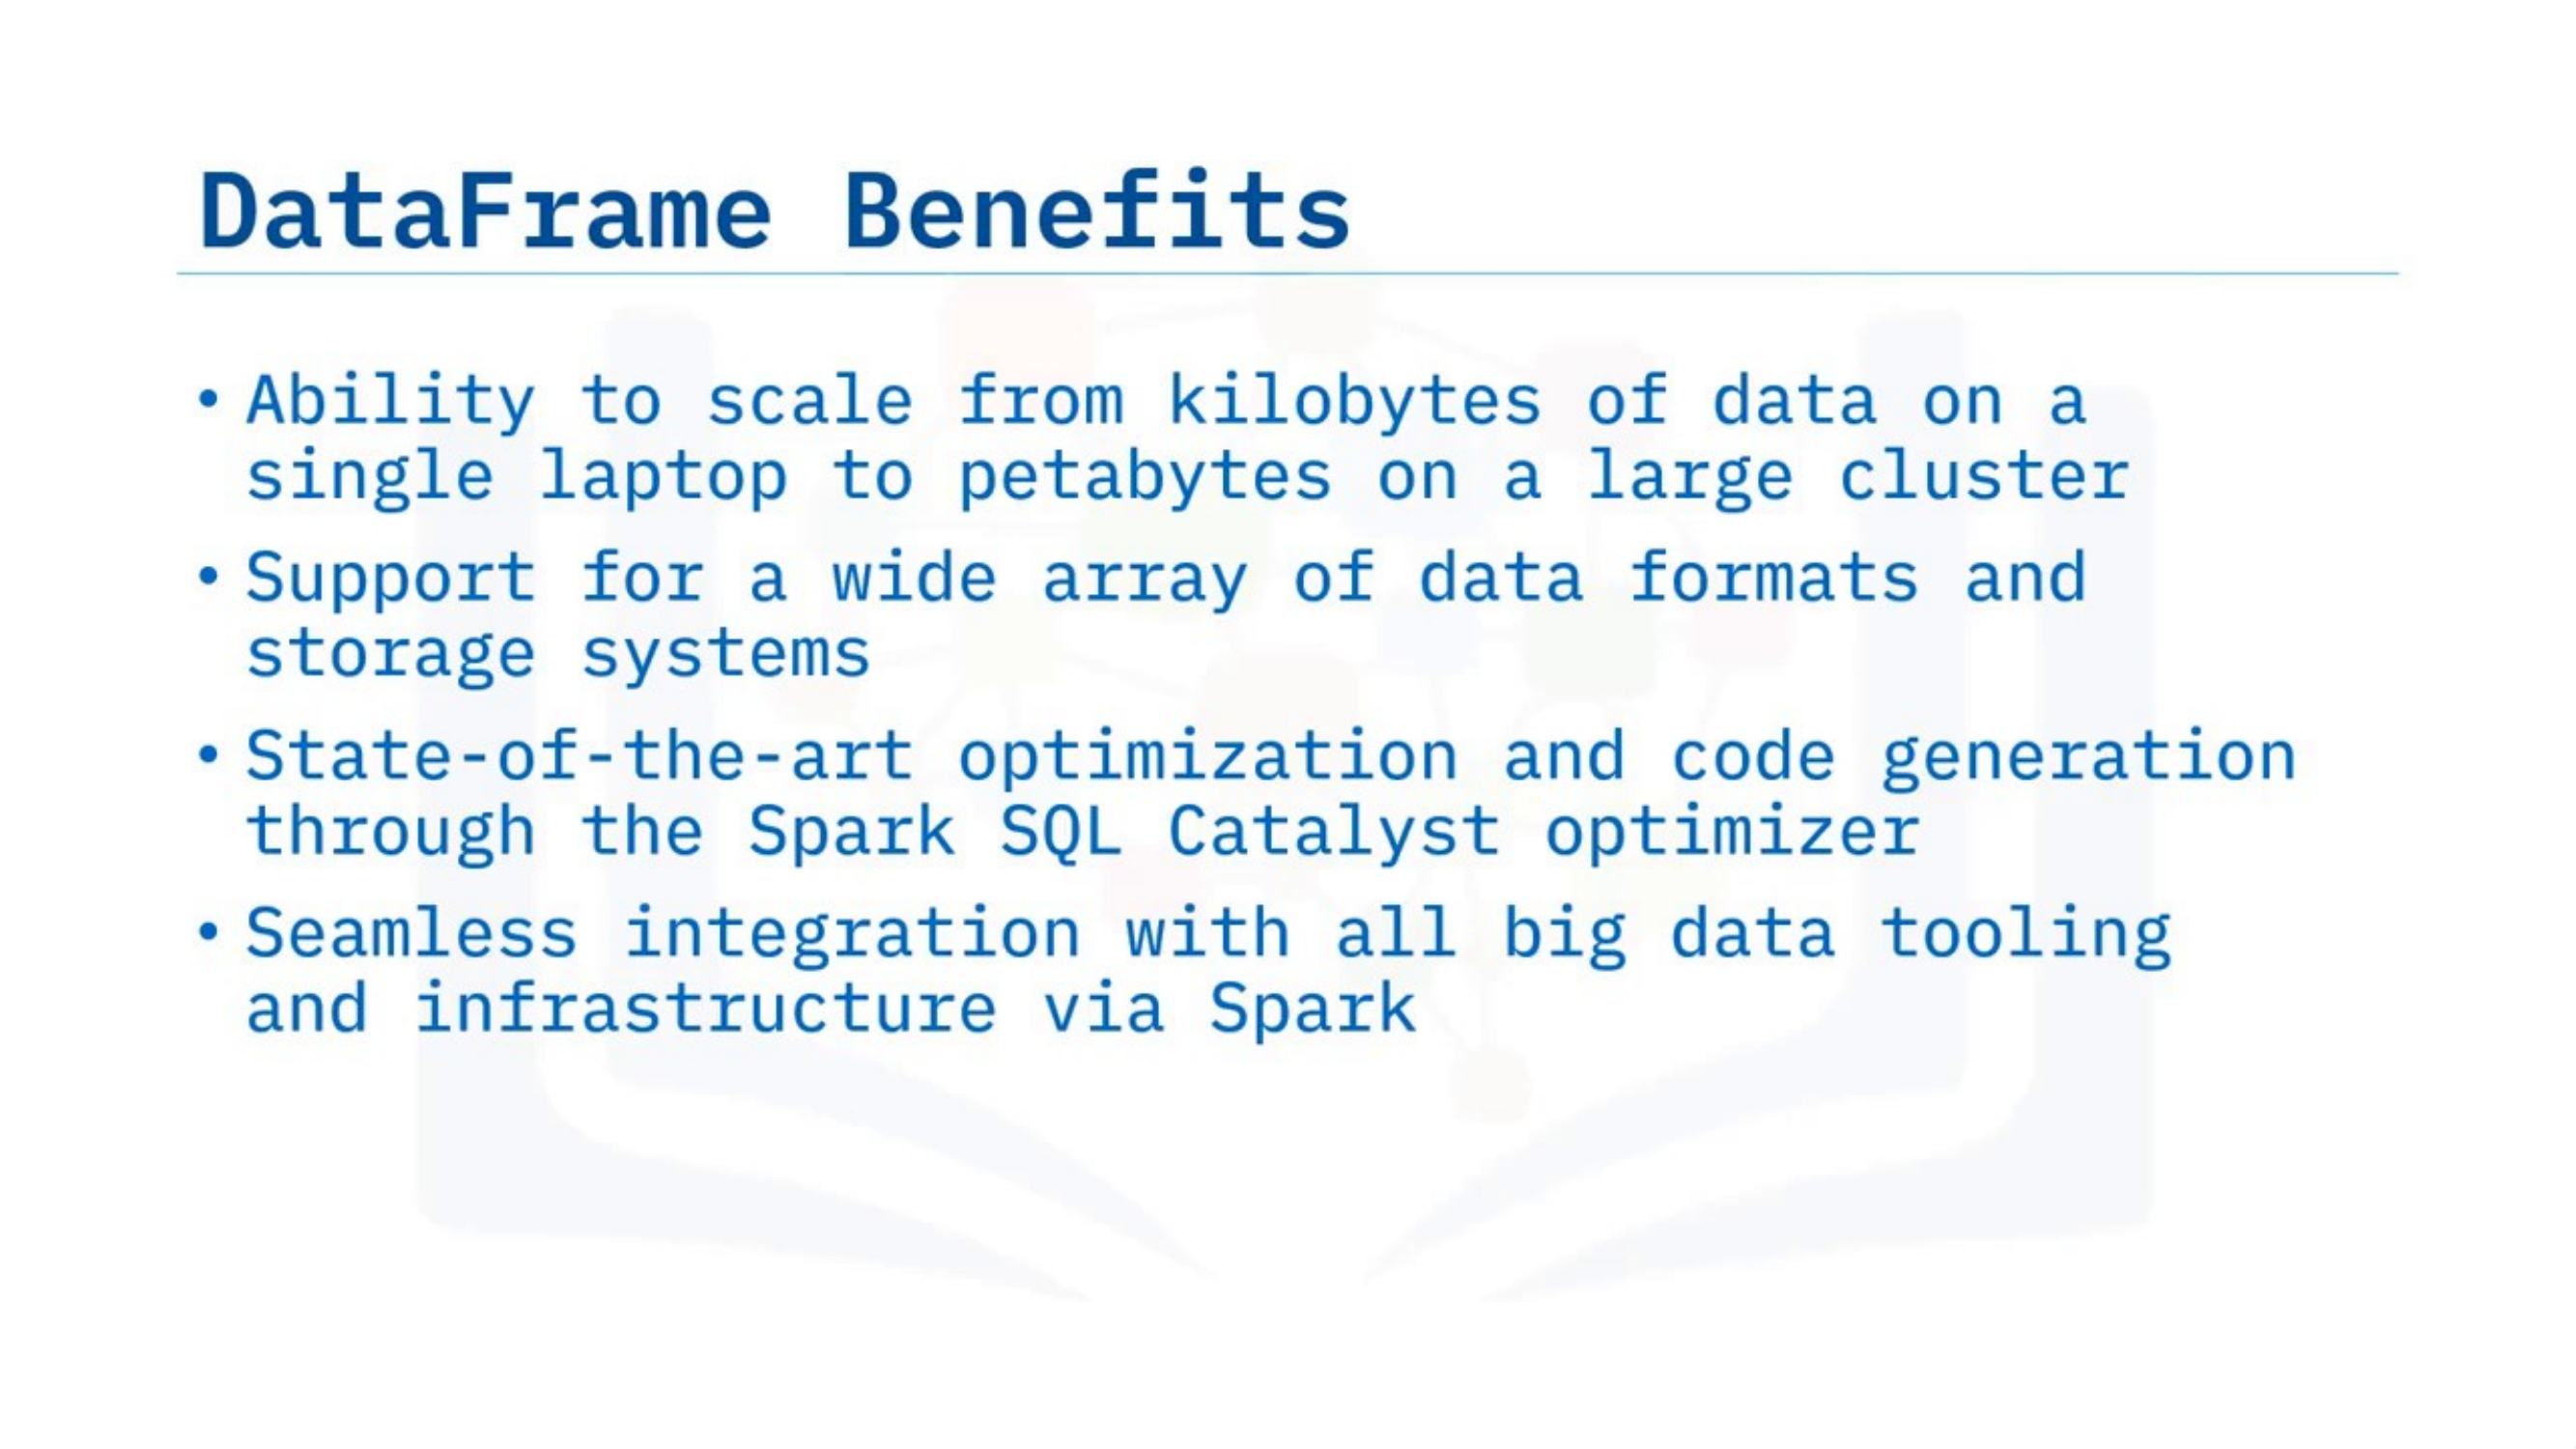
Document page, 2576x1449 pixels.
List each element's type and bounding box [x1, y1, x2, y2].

picture [0, 160, 2576, 1449]
